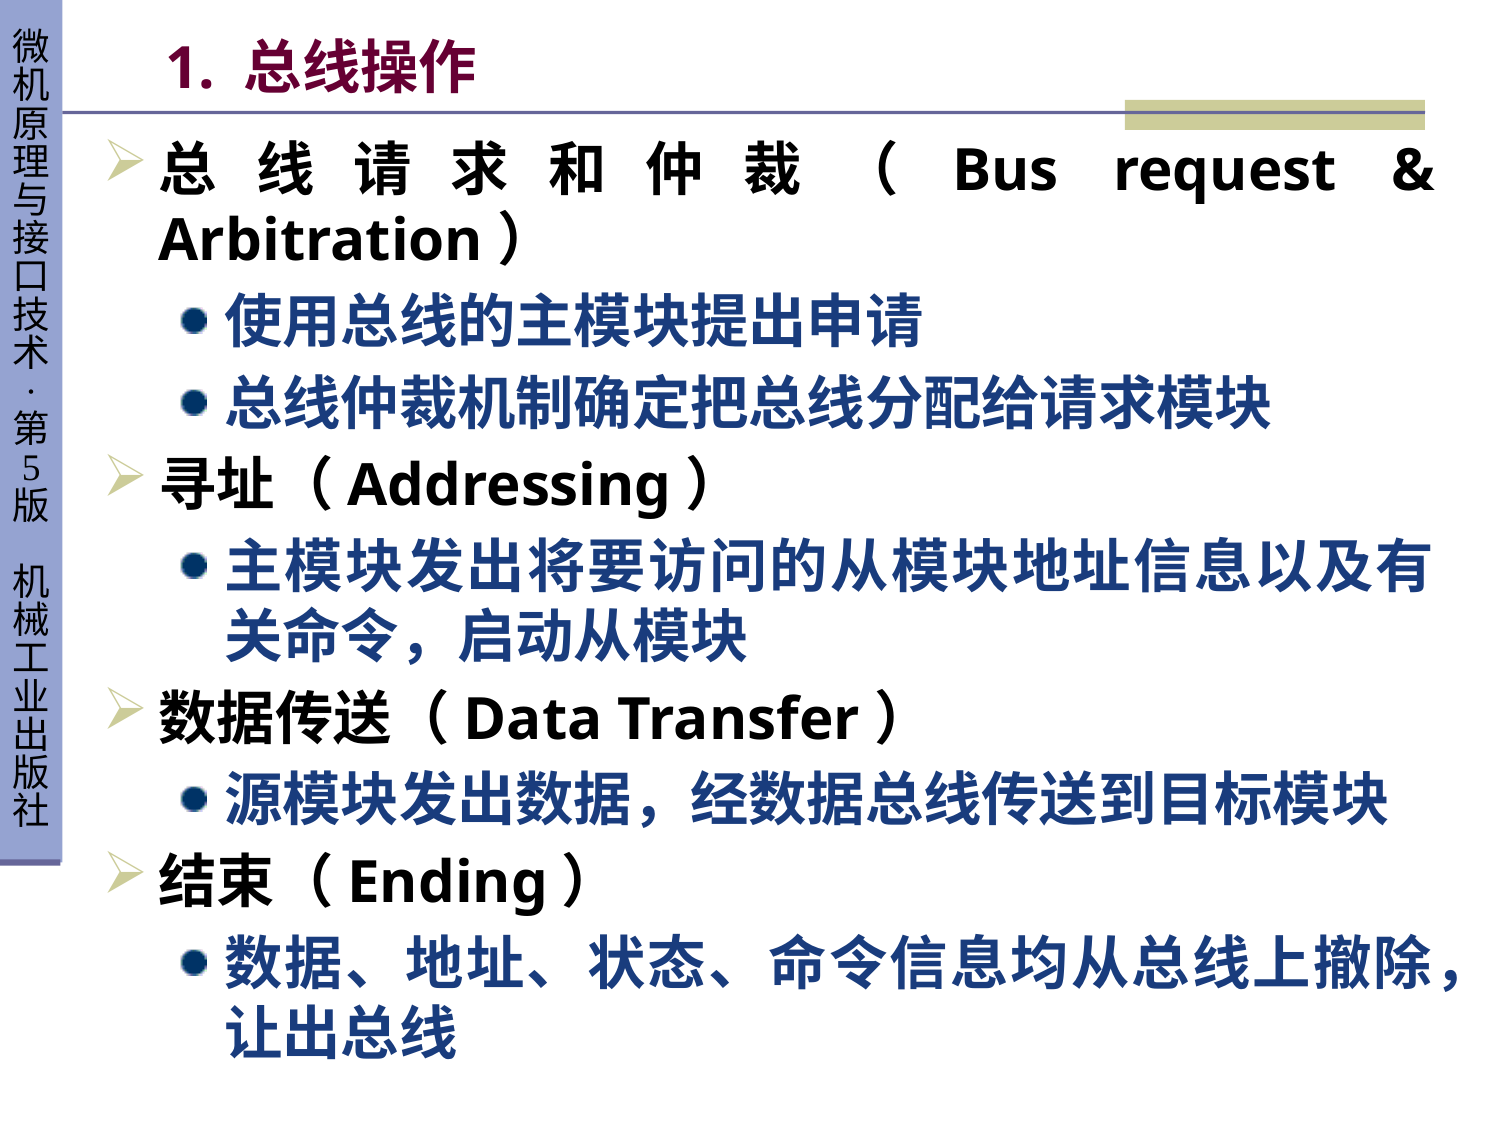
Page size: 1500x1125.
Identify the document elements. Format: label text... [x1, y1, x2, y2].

list 总线请求和仲裁（Bus request & Arbitration） 使用总线的主模块提出申请 总线仲裁机制确定把总线分配给请求模块 寻址（Addressing） 主模块发出将要访问的从模块地址信息以及有关命令，启动从模块 数据传送（Data Transfer） 源模块发出数据，经数据总线传送到目标模块 结束（Ending） 数据、地址、状态、命令信息均从总线上撤除，让出总线 [87, 124, 1451, 1051]
title 1. 总线操作 [149, 24, 1426, 105]
picture [177, 946, 207, 976]
picture [177, 386, 207, 416]
picture [177, 783, 207, 812]
picture [177, 549, 207, 579]
picture [177, 304, 207, 334]
